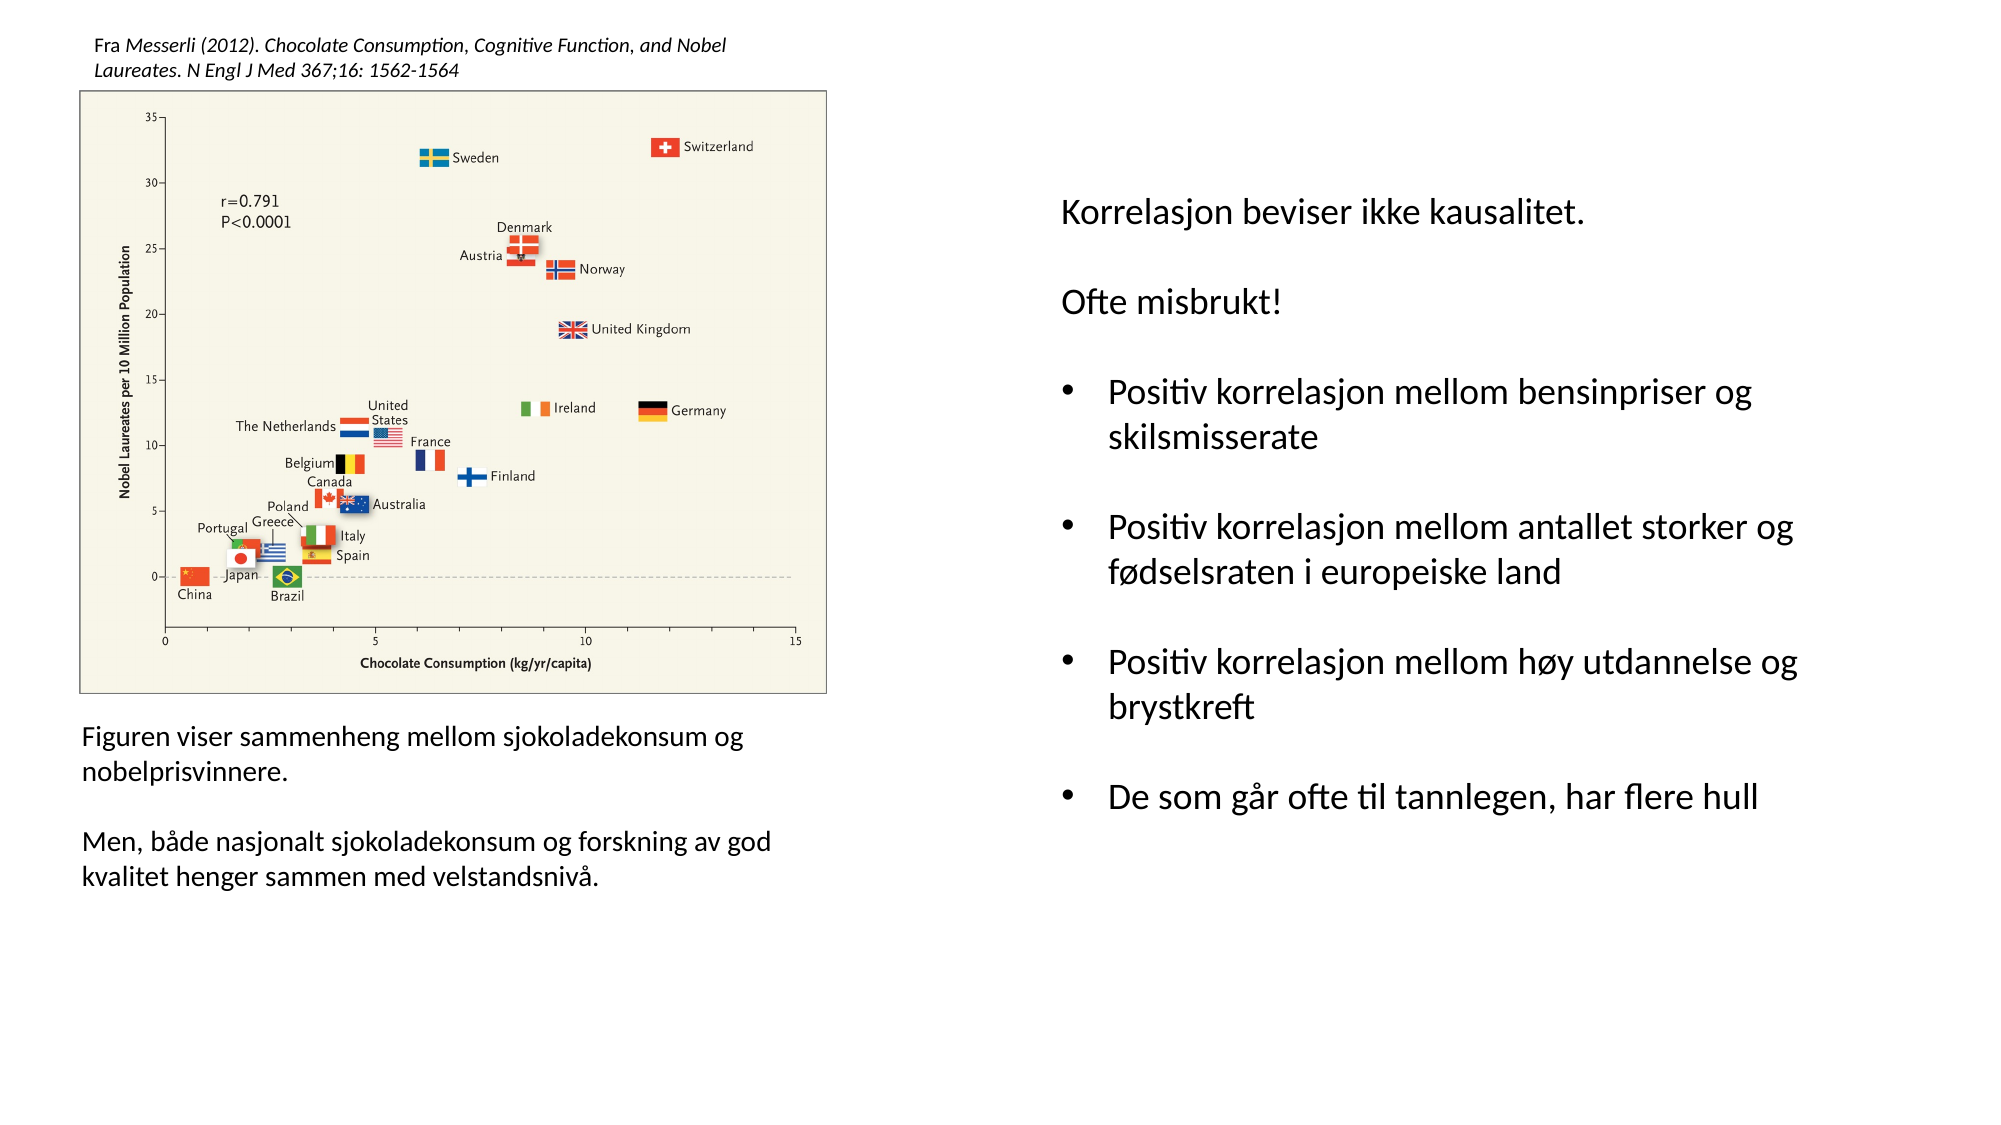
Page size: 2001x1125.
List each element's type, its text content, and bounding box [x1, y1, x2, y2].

text_box Fra Messerli (2012). Chocolate Consumption, Cognitive Function, and Nobel Laureates. N Engl J Med 367;16: 1562-1564 [79, 0, 827, 90]
picture [79, 90, 827, 694]
text_box Figuren viser sammenheng mellom sjokoladekonsum og nobelprisvinnere. Men, både nasjonalt sjokoladekonsum og forskning av god kvalitet henger sammen med velstandsnivå. [67, 674, 861, 900]
text_box Korrelasjon beviser ikke kausalitet. Ofte misbrukt! Positiv korrelasjon mellom bensinpriser og skilsmisserate Positiv korrelasjon mellom antallet storker og fødselsraten i europeiske land Positiv korrelasjon mellom høy utdannelse og brystkreft De som går ofte til tannlegen, har flere hull [1046, 179, 1953, 825]
